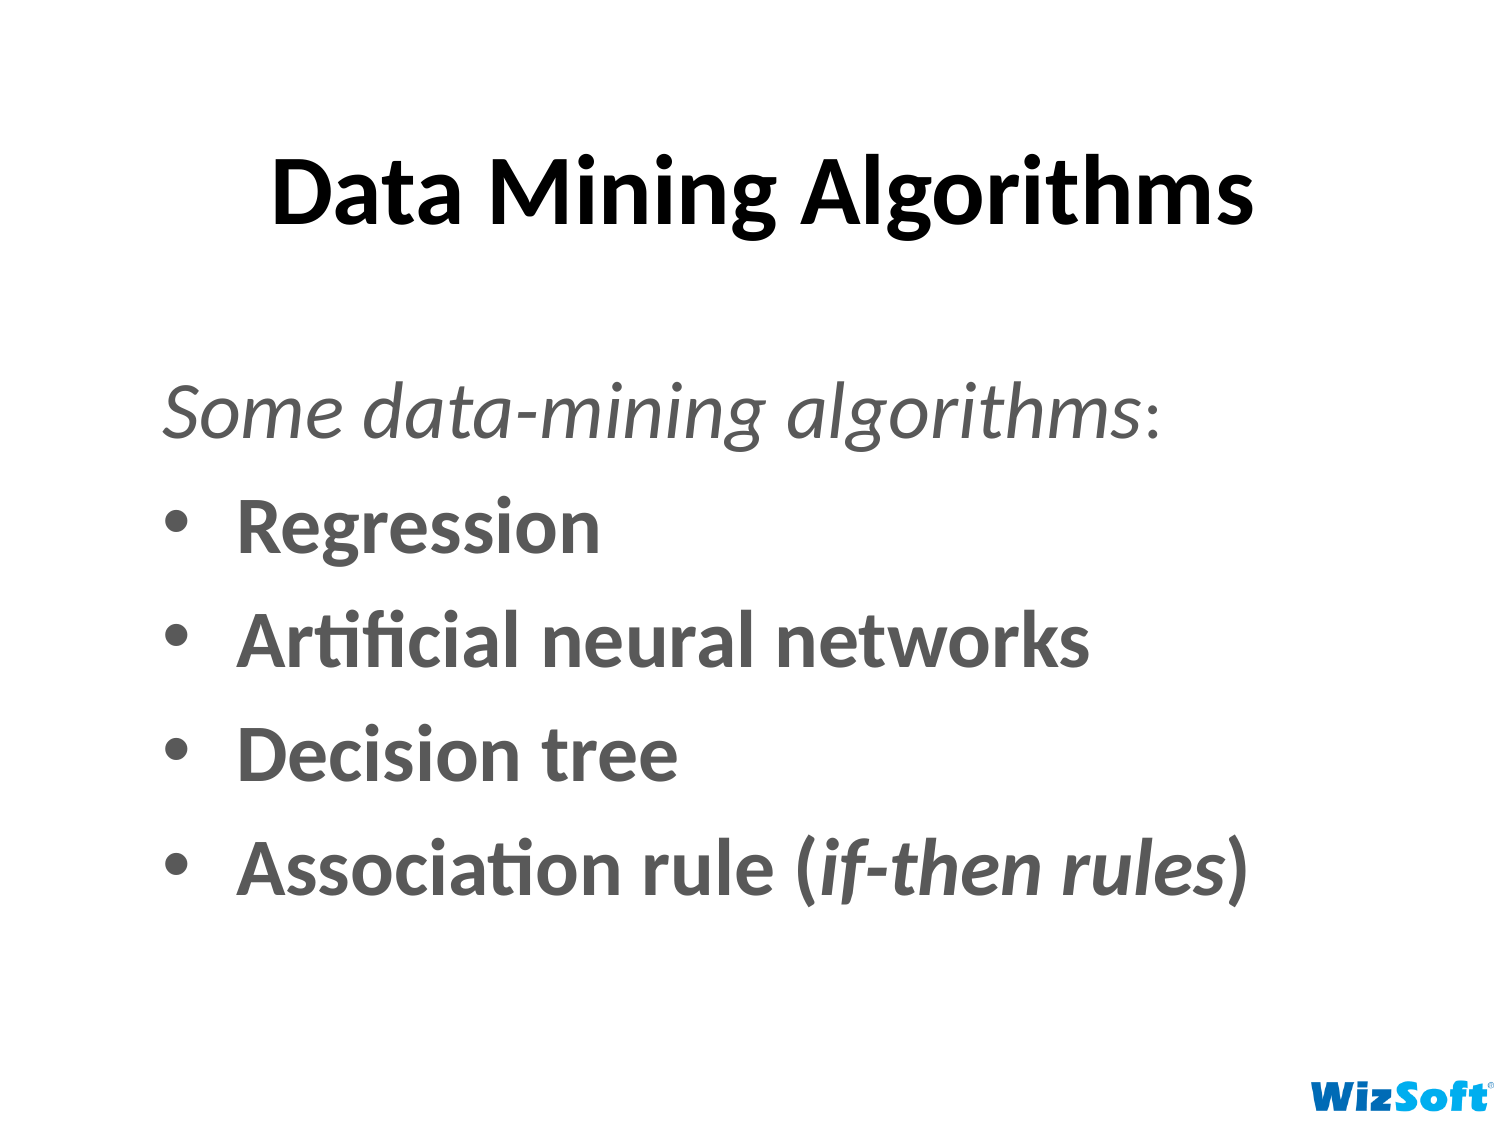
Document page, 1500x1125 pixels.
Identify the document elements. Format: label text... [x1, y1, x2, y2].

title Data Mining Algorithms [159, 113, 1341, 256]
picture [1301, 1070, 1500, 1125]
subtitle Some data-mining algorithms: Regression Artificial neural networks Decision tree Association rule (if-then rules) [147, 349, 1353, 925]
